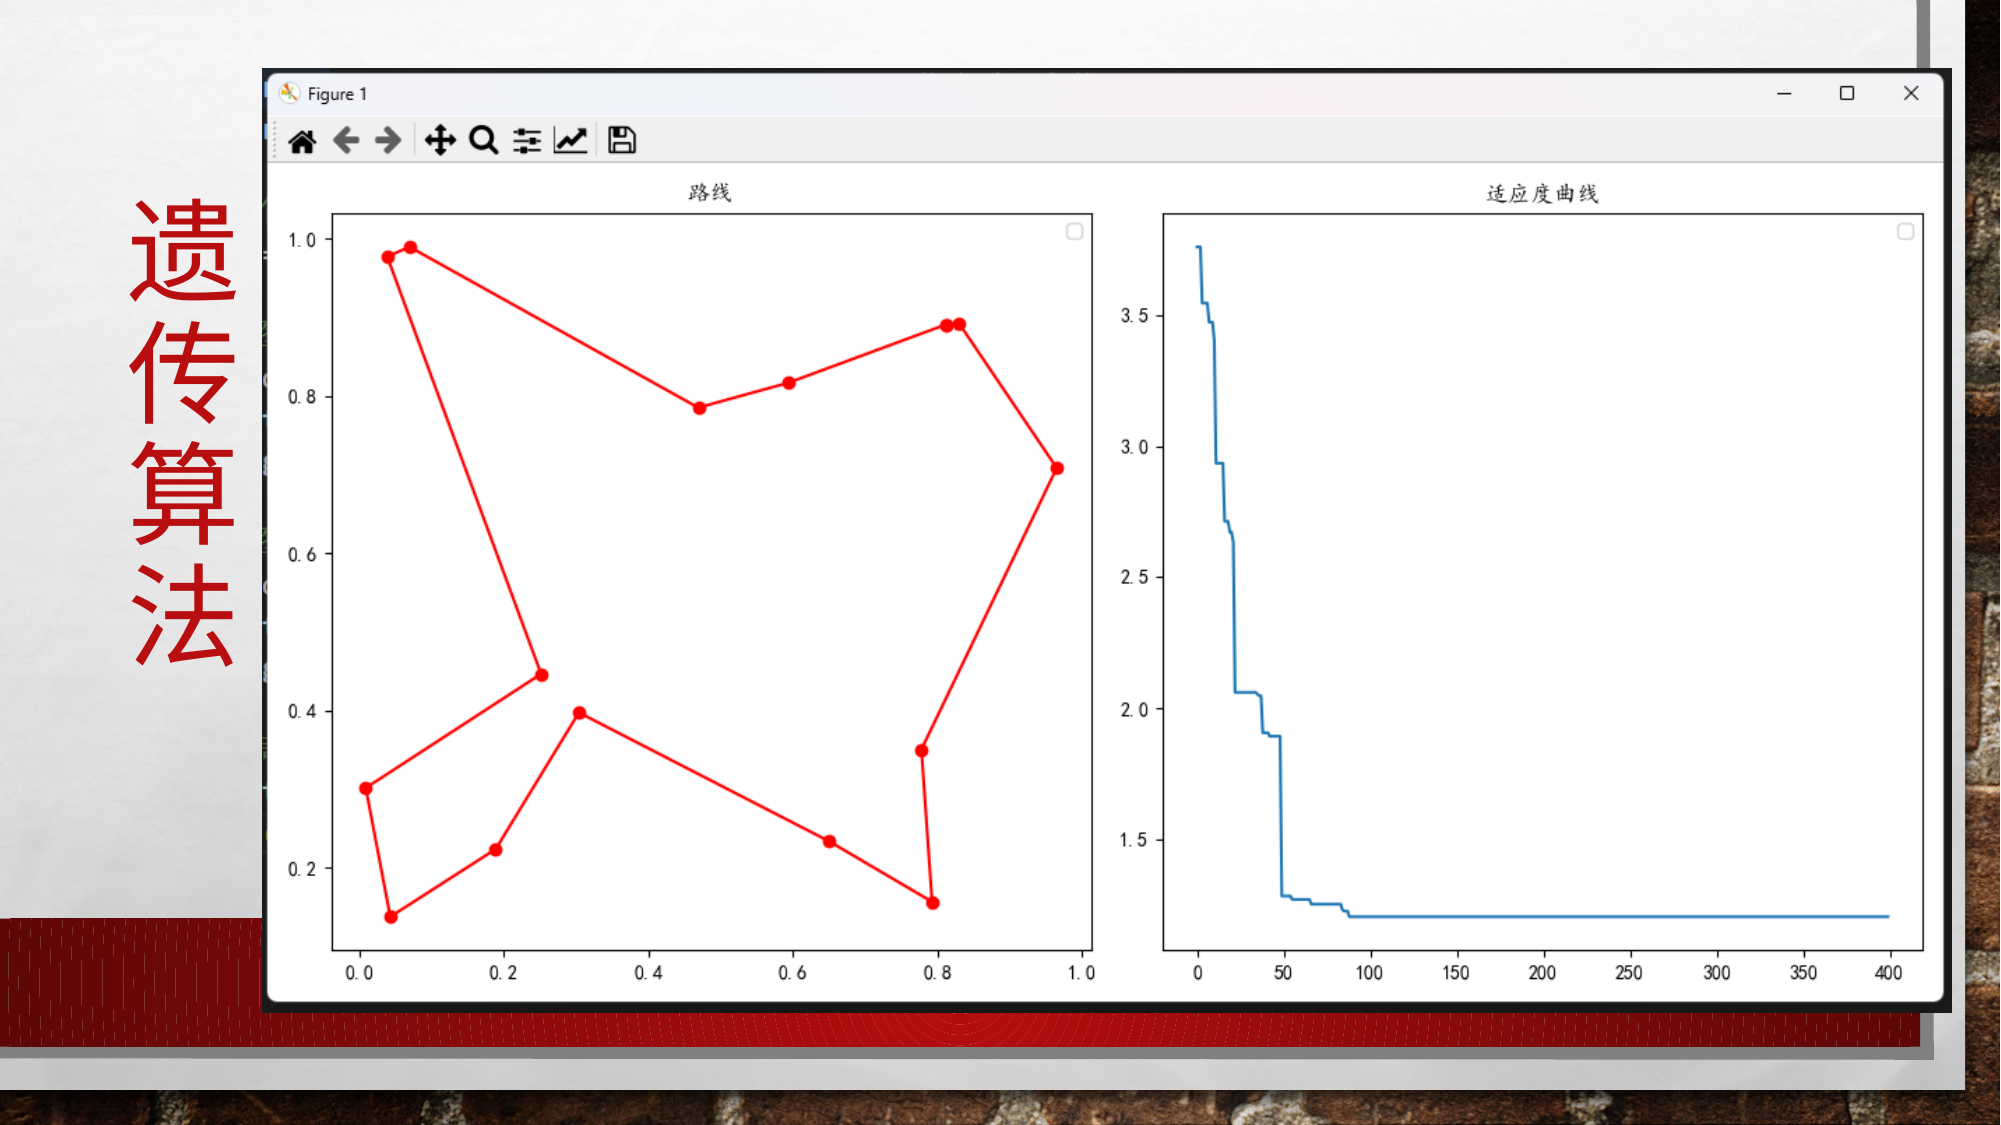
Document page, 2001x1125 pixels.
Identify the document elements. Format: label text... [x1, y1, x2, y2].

picture [0, 0, 2000, 1125]
title 遗传算法 [112, 112, 262, 767]
picture [262, 68, 1952, 1013]
